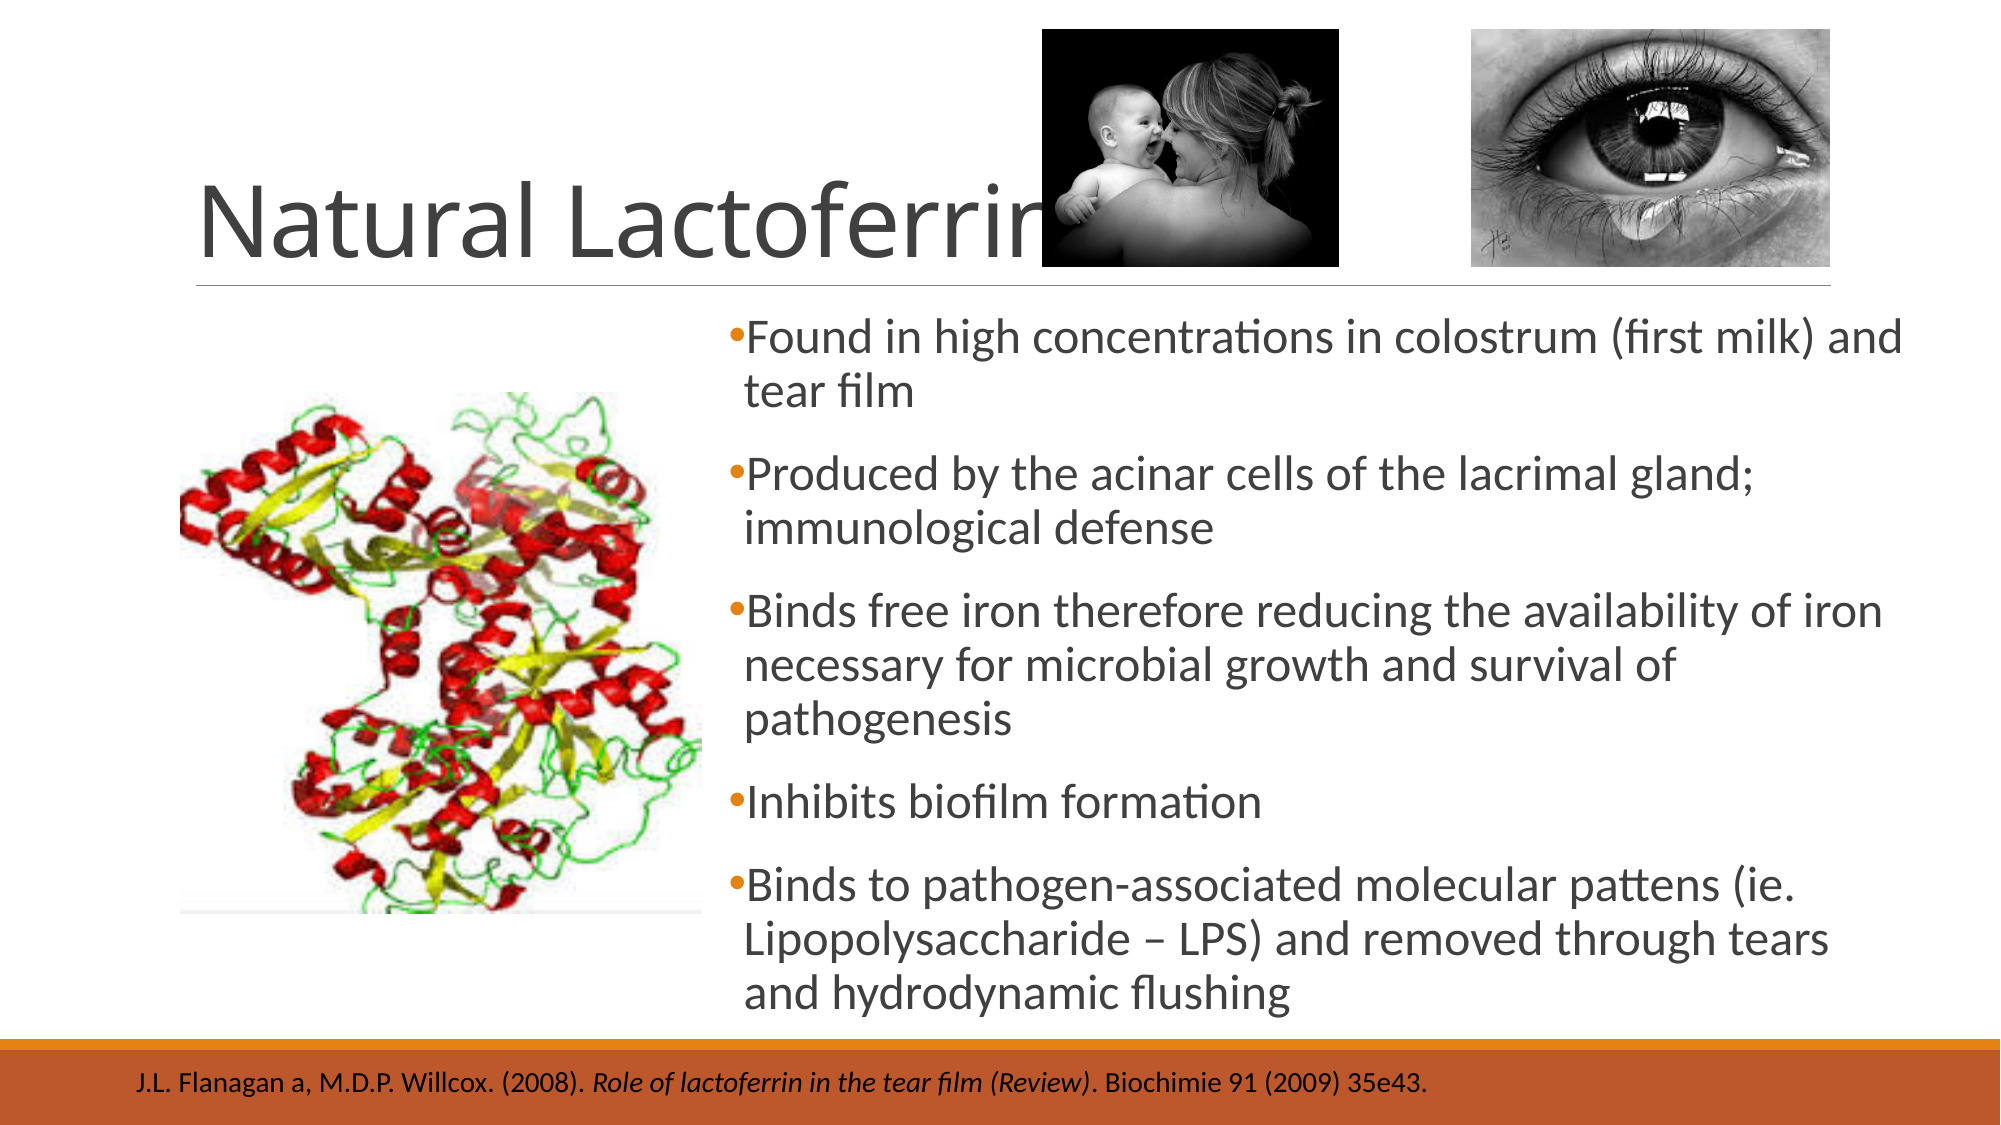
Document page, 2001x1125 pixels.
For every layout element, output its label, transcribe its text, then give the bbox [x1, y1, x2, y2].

picture [1470, 28, 1831, 268]
text_box J.L. Flanagan a, M.D.P. Willcox. (2008). Role of lactoferrin in the tear film (Review). Biochimie 91 (2009) 35e43. [121, 1056, 1444, 1106]
picture [1041, 28, 1340, 268]
picture [179, 391, 703, 915]
list Found in high concentrations in colostrum (first milk) and tear film Produced by the acinar cells of the lacrimal gland; immunological defense Binds free iron therefore reducing the availability of iron necessary for microbial growth and survival of pathogenesis Inhibits biofilm formation Binds to pathogen-associated molecular pattens (ie. Lipopolysaccharide – LPS) and removed through tears and hydrodynamic flushing [728, 302, 1904, 975]
title Natural Lactoferrin [180, 47, 1830, 285]
